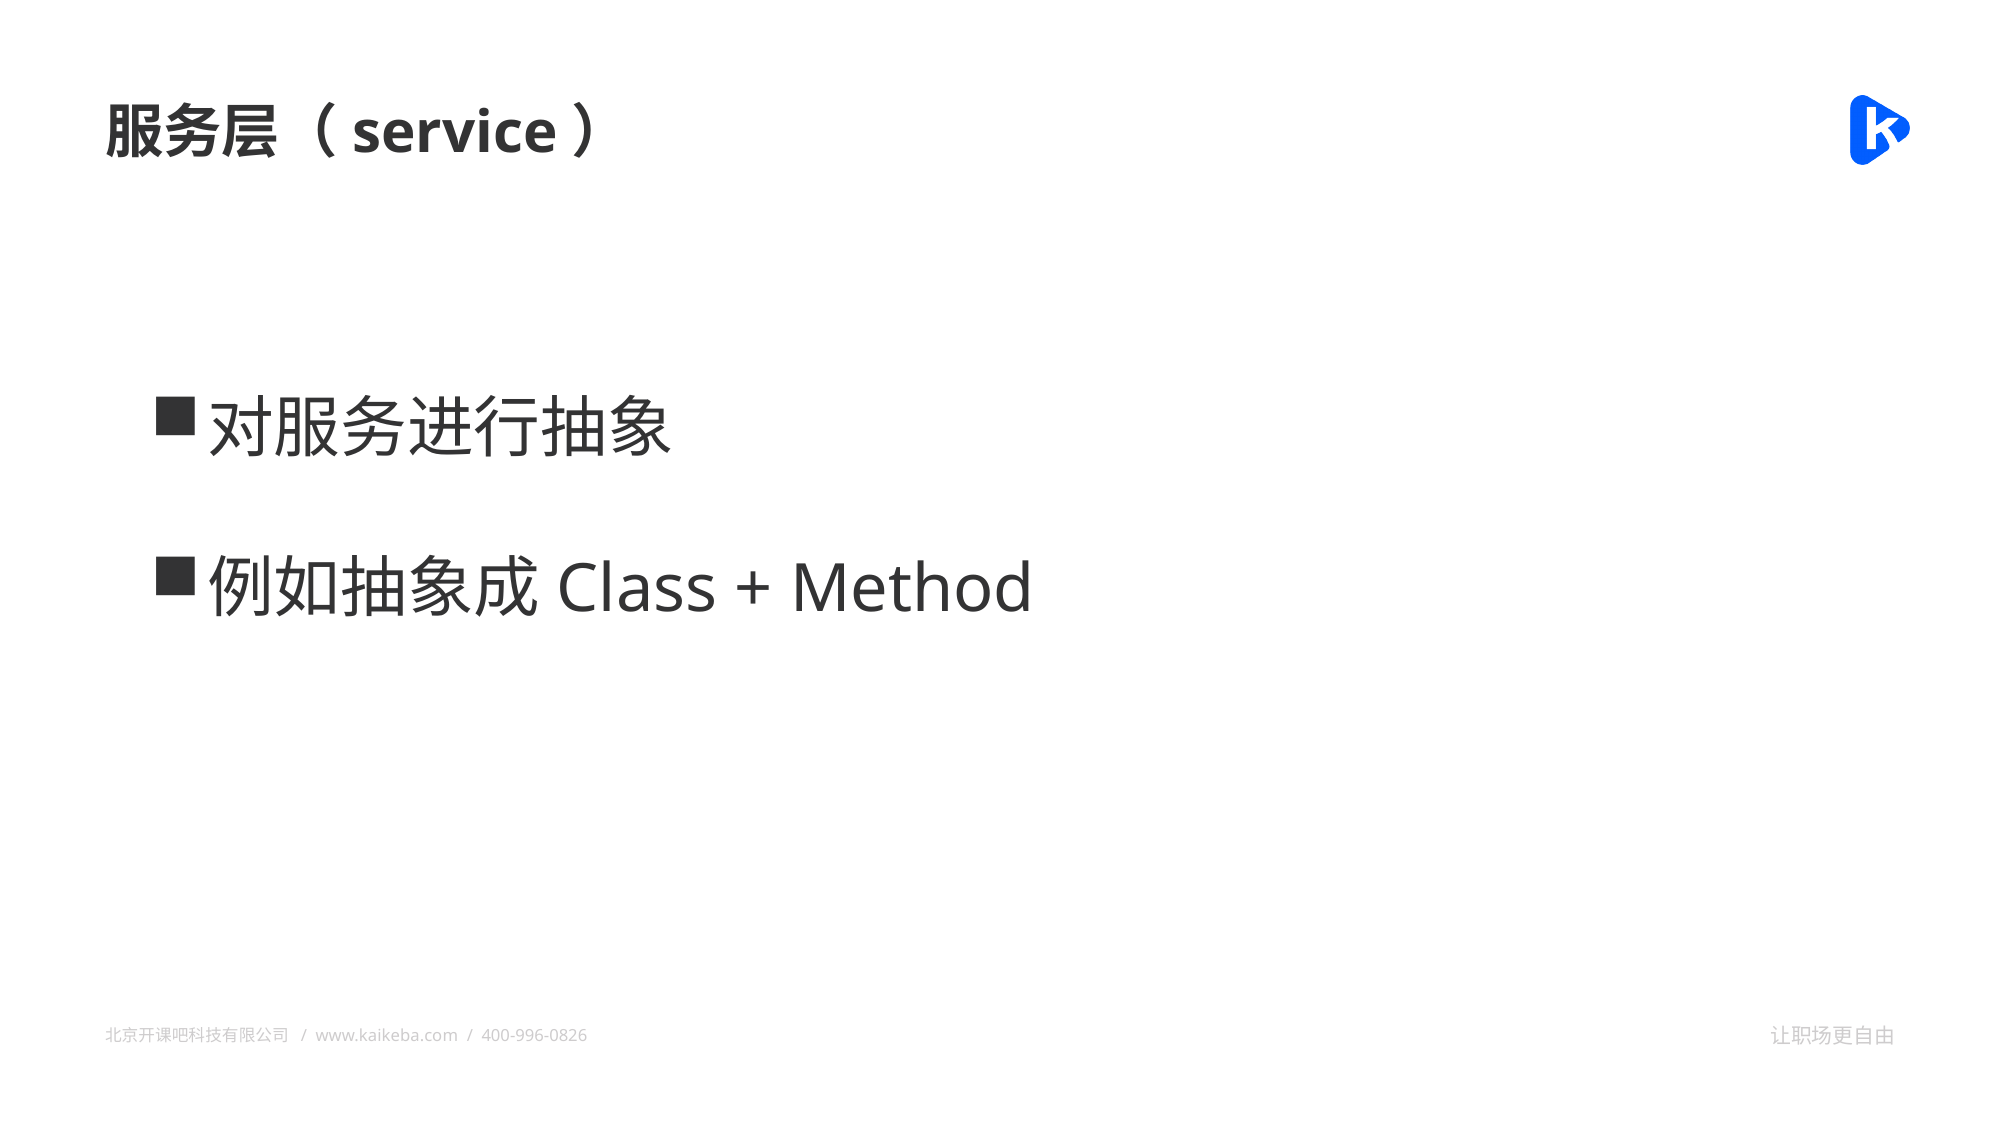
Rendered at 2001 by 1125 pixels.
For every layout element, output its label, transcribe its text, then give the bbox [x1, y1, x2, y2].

text_box 对服务进行抽象 例如抽象成Class + Method [135, 297, 1051, 632]
text_box 服务层（service） [90, 86, 1910, 172]
